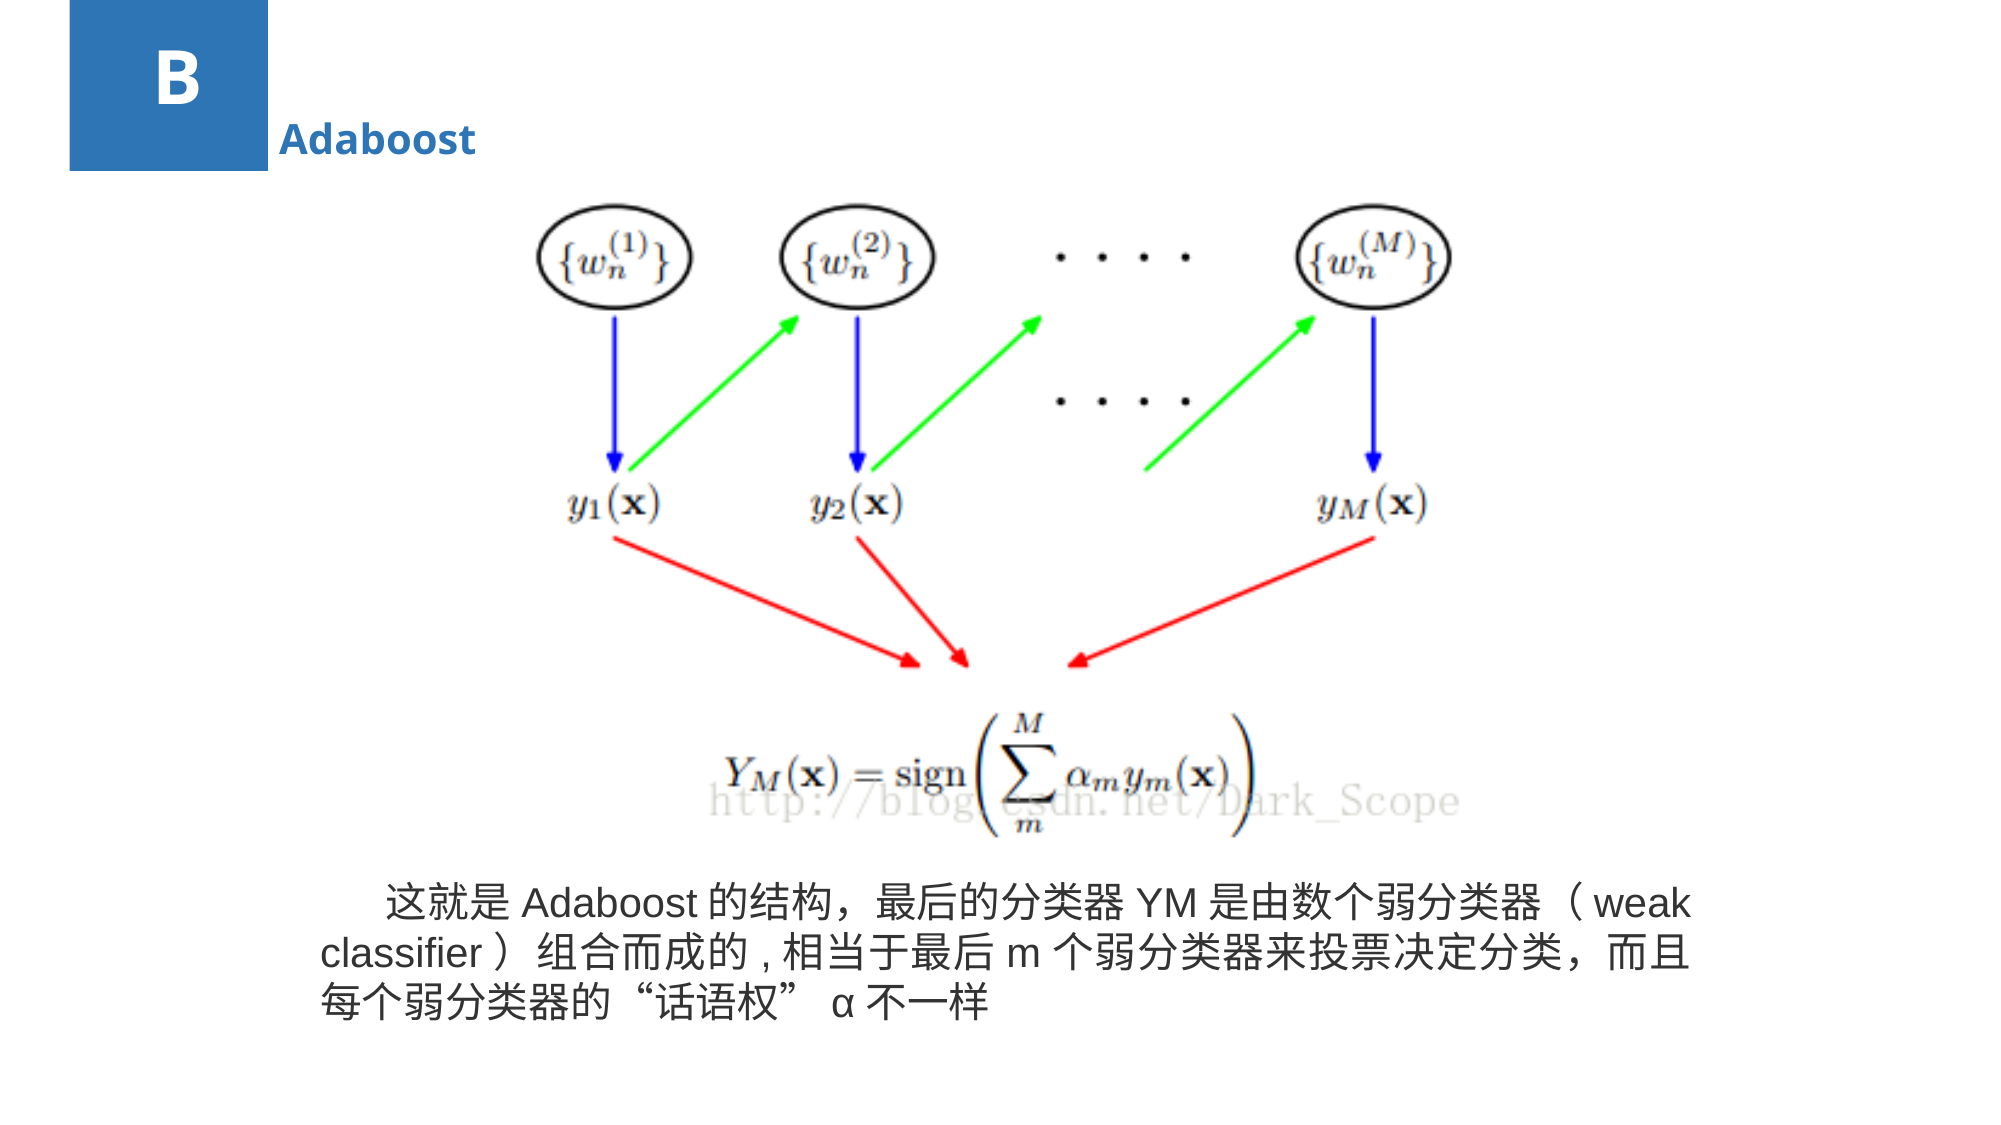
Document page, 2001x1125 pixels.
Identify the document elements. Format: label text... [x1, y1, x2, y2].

picture [520, 170, 1491, 850]
text_box B [144, 22, 193, 128]
text_box Adaboost [271, 105, 485, 170]
text_box [69, 0, 268, 171]
text_box 这就是Adaboost的结构，最后的分类器YM是由数个弱分类器（weak classifier）组合而成的,相当于最后m个弱分类器来投票决定分类，而且每个弱分类器的“话语权”α不一样 [305, 868, 1707, 1034]
